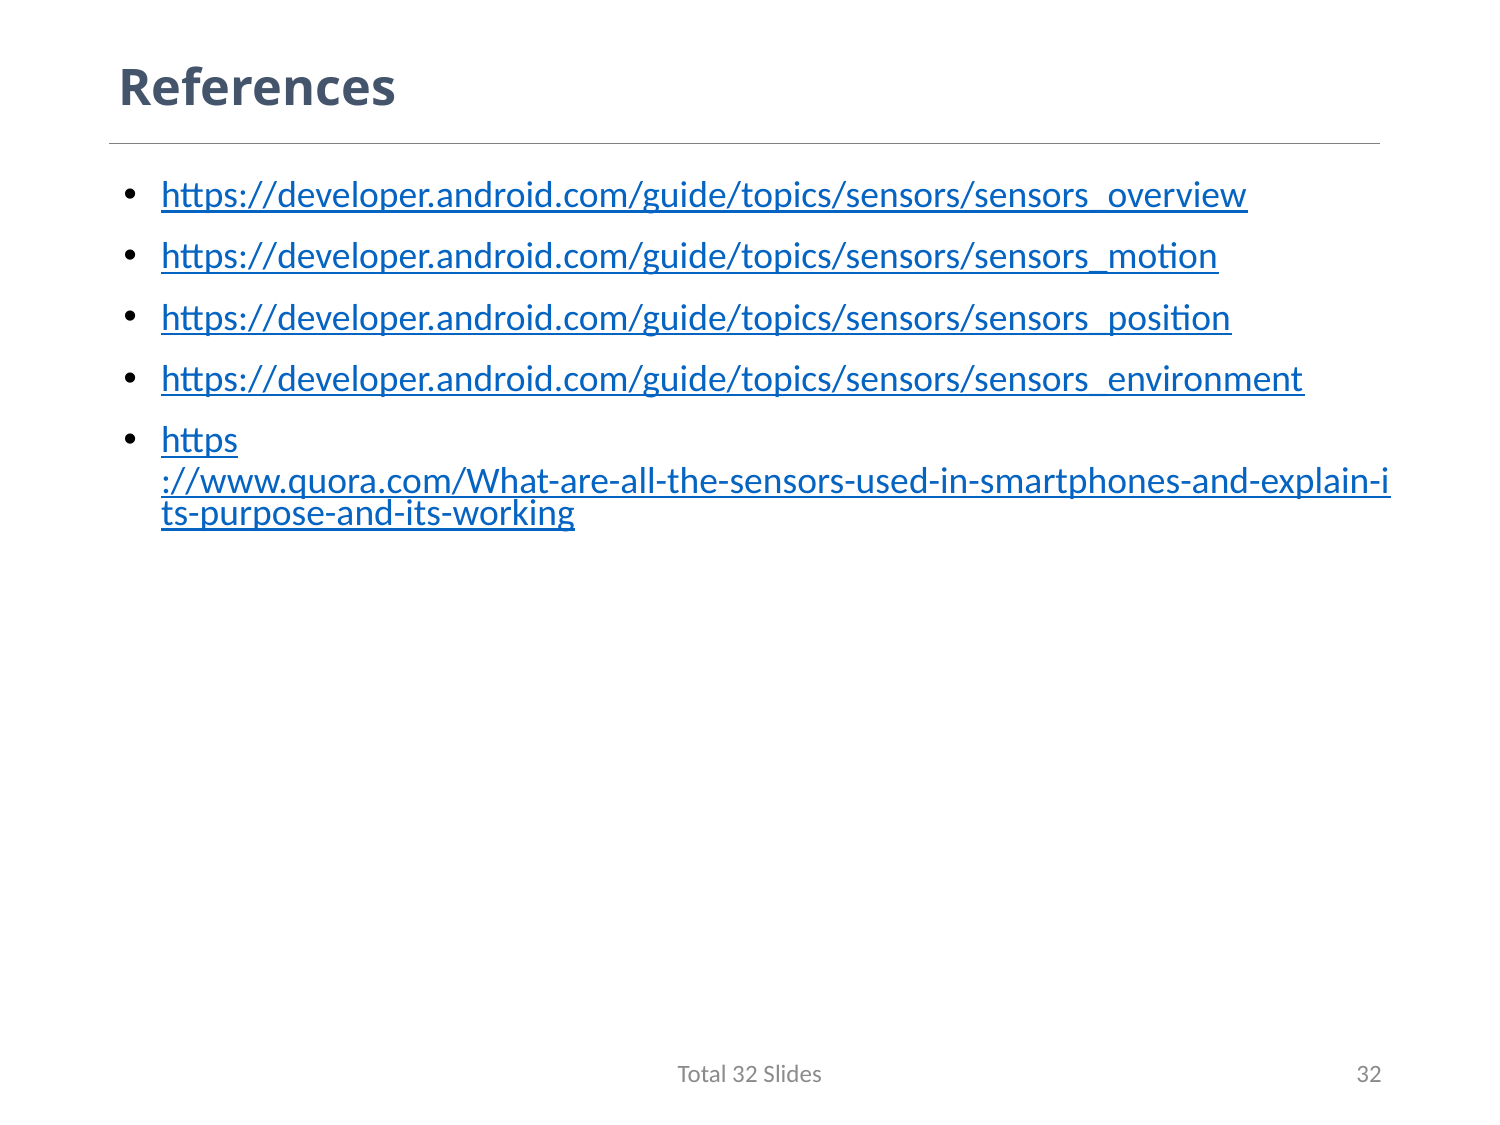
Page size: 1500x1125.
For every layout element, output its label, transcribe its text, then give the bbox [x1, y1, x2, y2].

list https://developer.android.com/guide/topics/sensors/sensors_overview https://developer.android.com/guide/topics/sensors/sensors_motion https://developer.android.com/guide/topics/sensors/sensors_position https://developer.android.com/guide/topics/sensors/sensors_environment https://www.quora.com/What-are-all-the-sensors-used-in-smartphones-and-explain-its-purpose-and-its-working [108, 167, 1414, 882]
footer Total 32 Slides [496, 1042, 1004, 1103]
slide_number 32 [1059, 1042, 1397, 1103]
title References [103, 53, 1397, 124]
